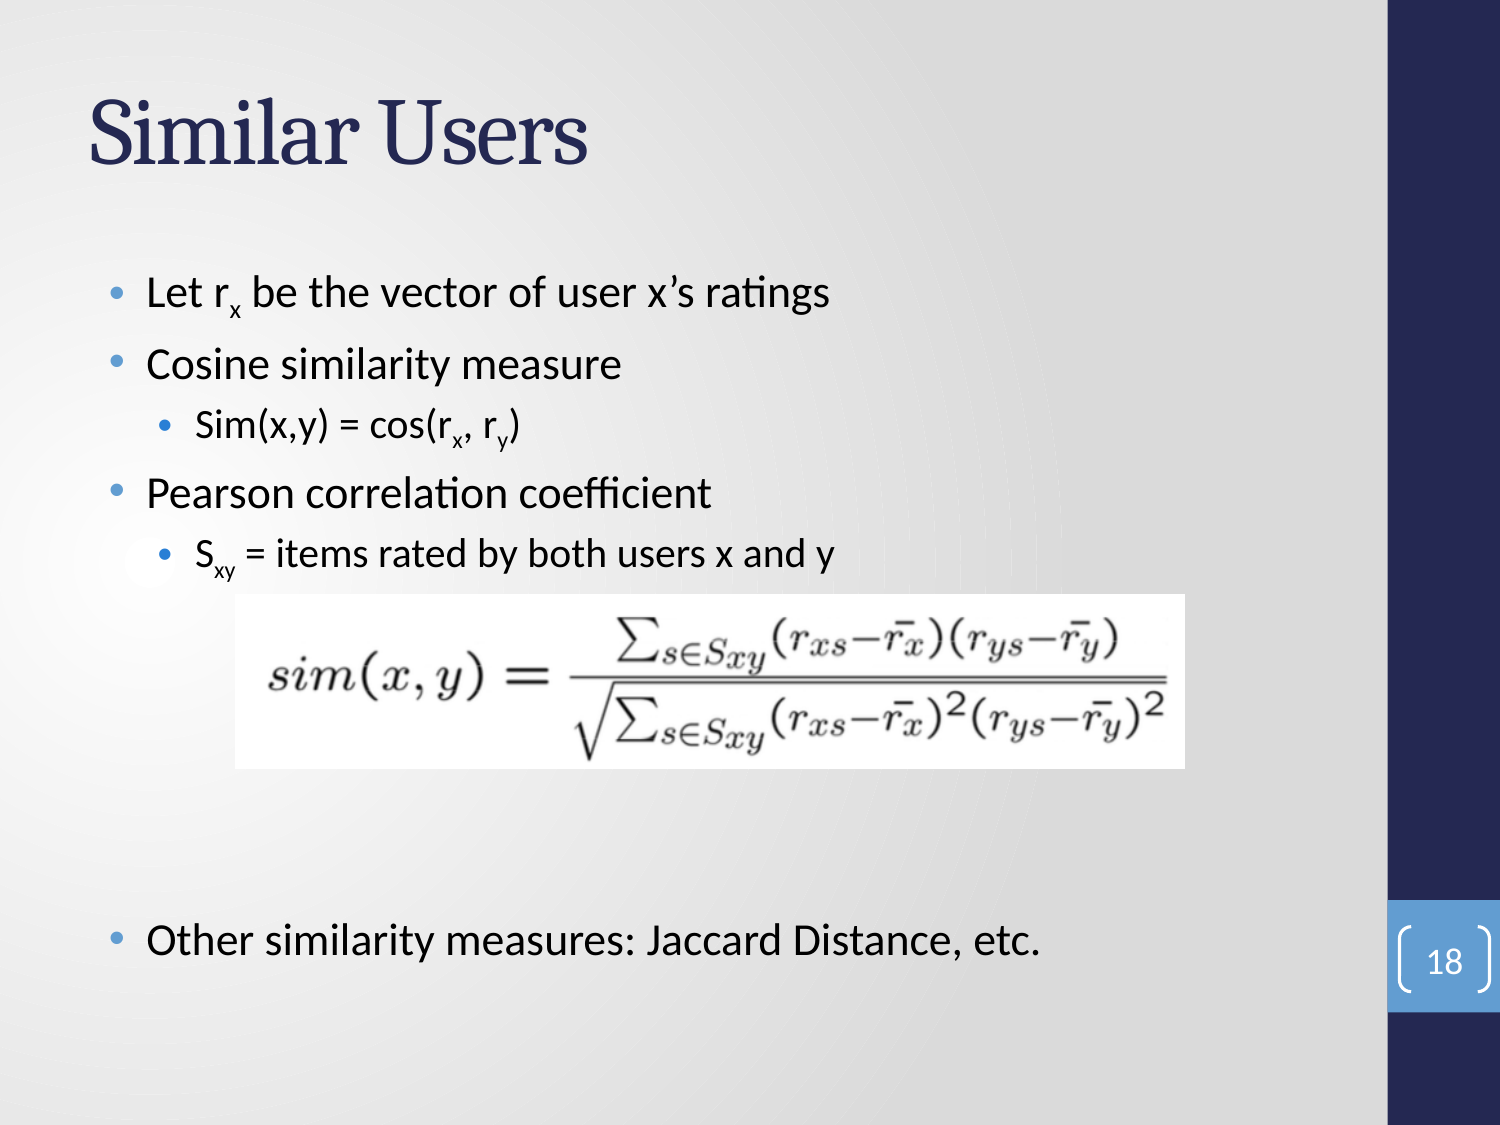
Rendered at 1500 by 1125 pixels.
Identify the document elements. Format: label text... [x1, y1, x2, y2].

slide_number 18 [1397, 925, 1492, 994]
list Let rx be the vector of user x’s ratings Cosine similarity measure Sim(x,y) = cos(rx, ry) Pearson correlation coefficient Sxy = items rated by both users x and y Other similarity measures: Jaccard Distance, etc. [75, 254, 1325, 1042]
picture [235, 594, 1186, 770]
title Similar Users [75, 45, 1325, 209]
